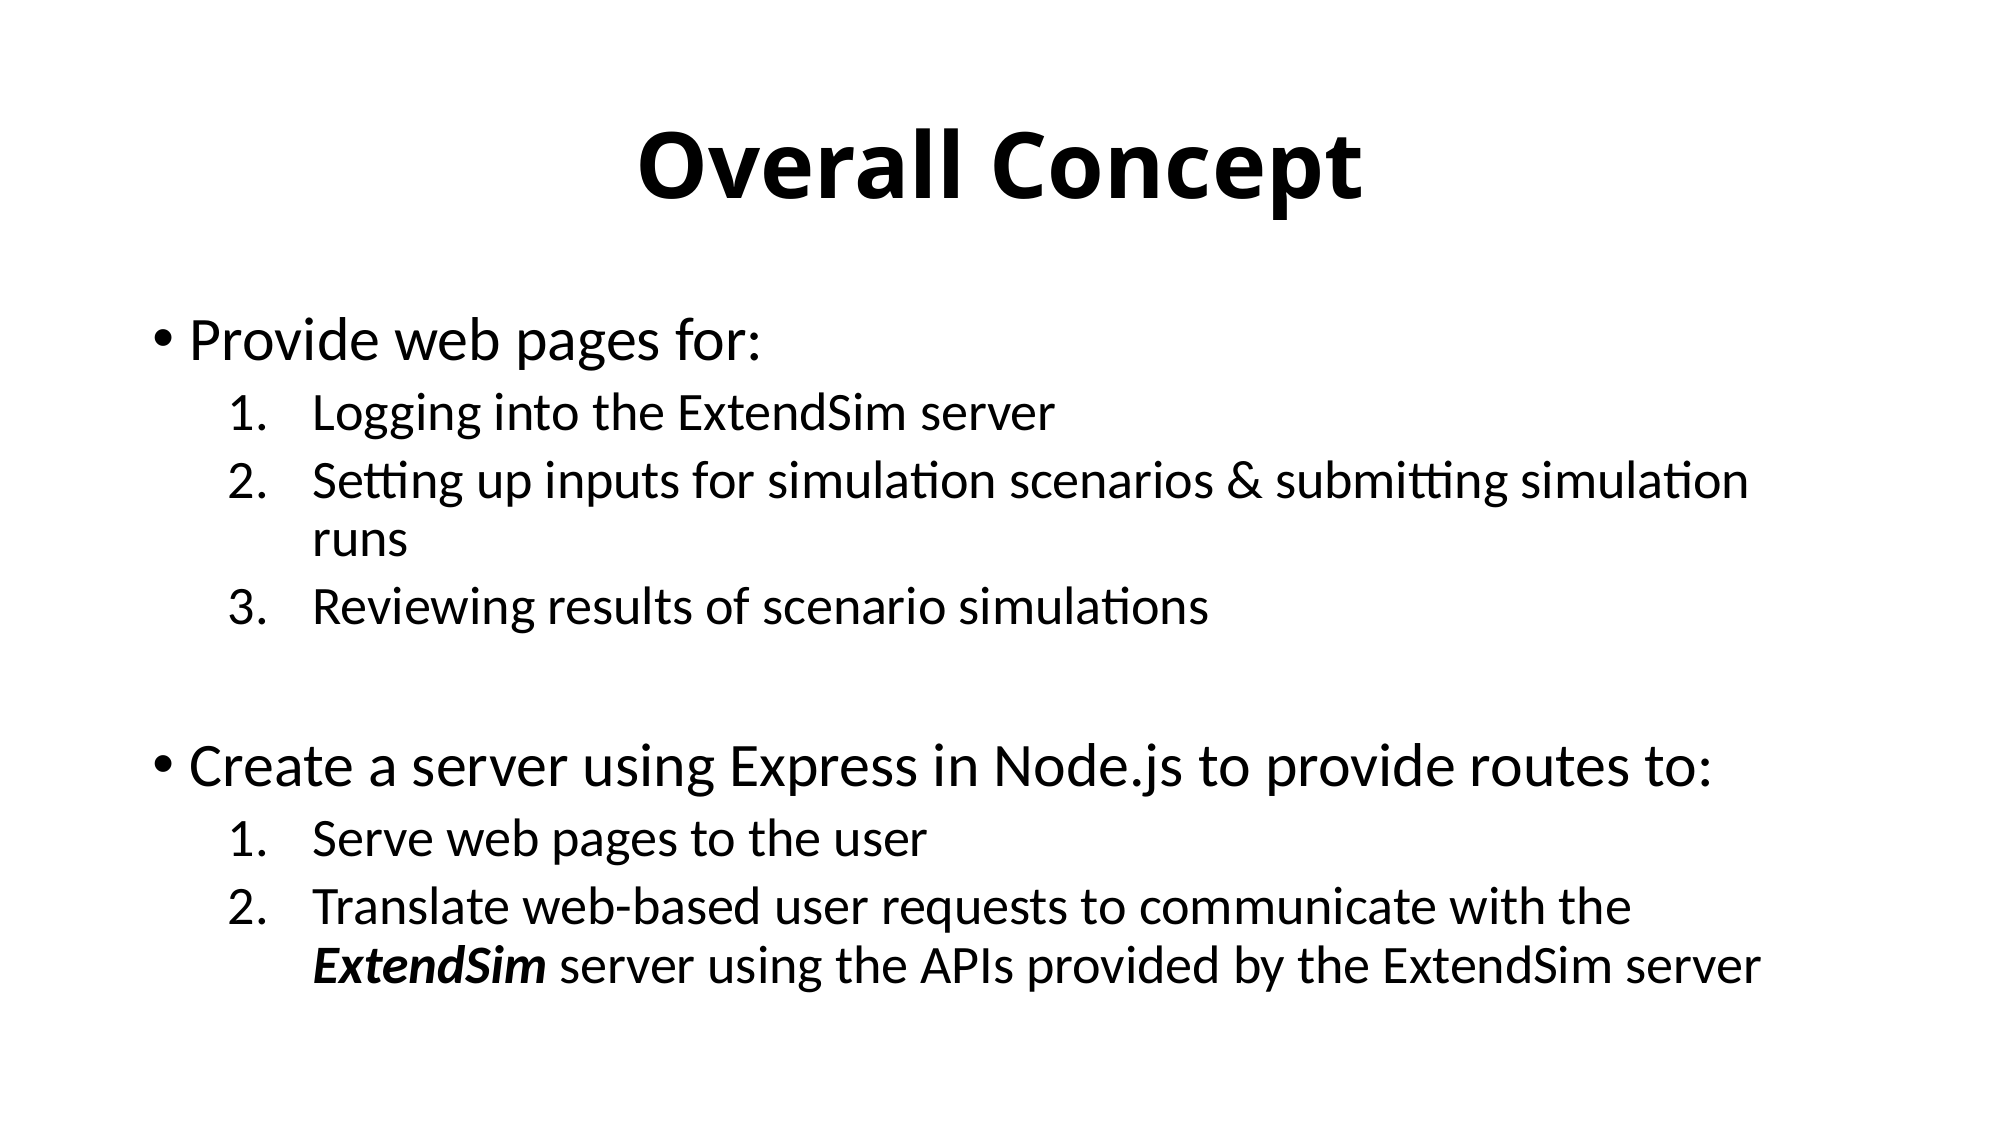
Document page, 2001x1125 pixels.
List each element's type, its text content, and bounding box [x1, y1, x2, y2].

list Provide web pages for: Logging into the ExtendSim server Setting up inputs for simulation scenarios & submitting simulation runs Reviewing results of scenario simulations Create a server using Express in Node.js to provide routes to: Serve web pages to the user Translate web-based user requests to communicate with the ExtendSim server using the APIs provided by the ExtendSim server [137, 299, 1863, 1014]
title Overall Concept [137, 59, 1863, 278]
